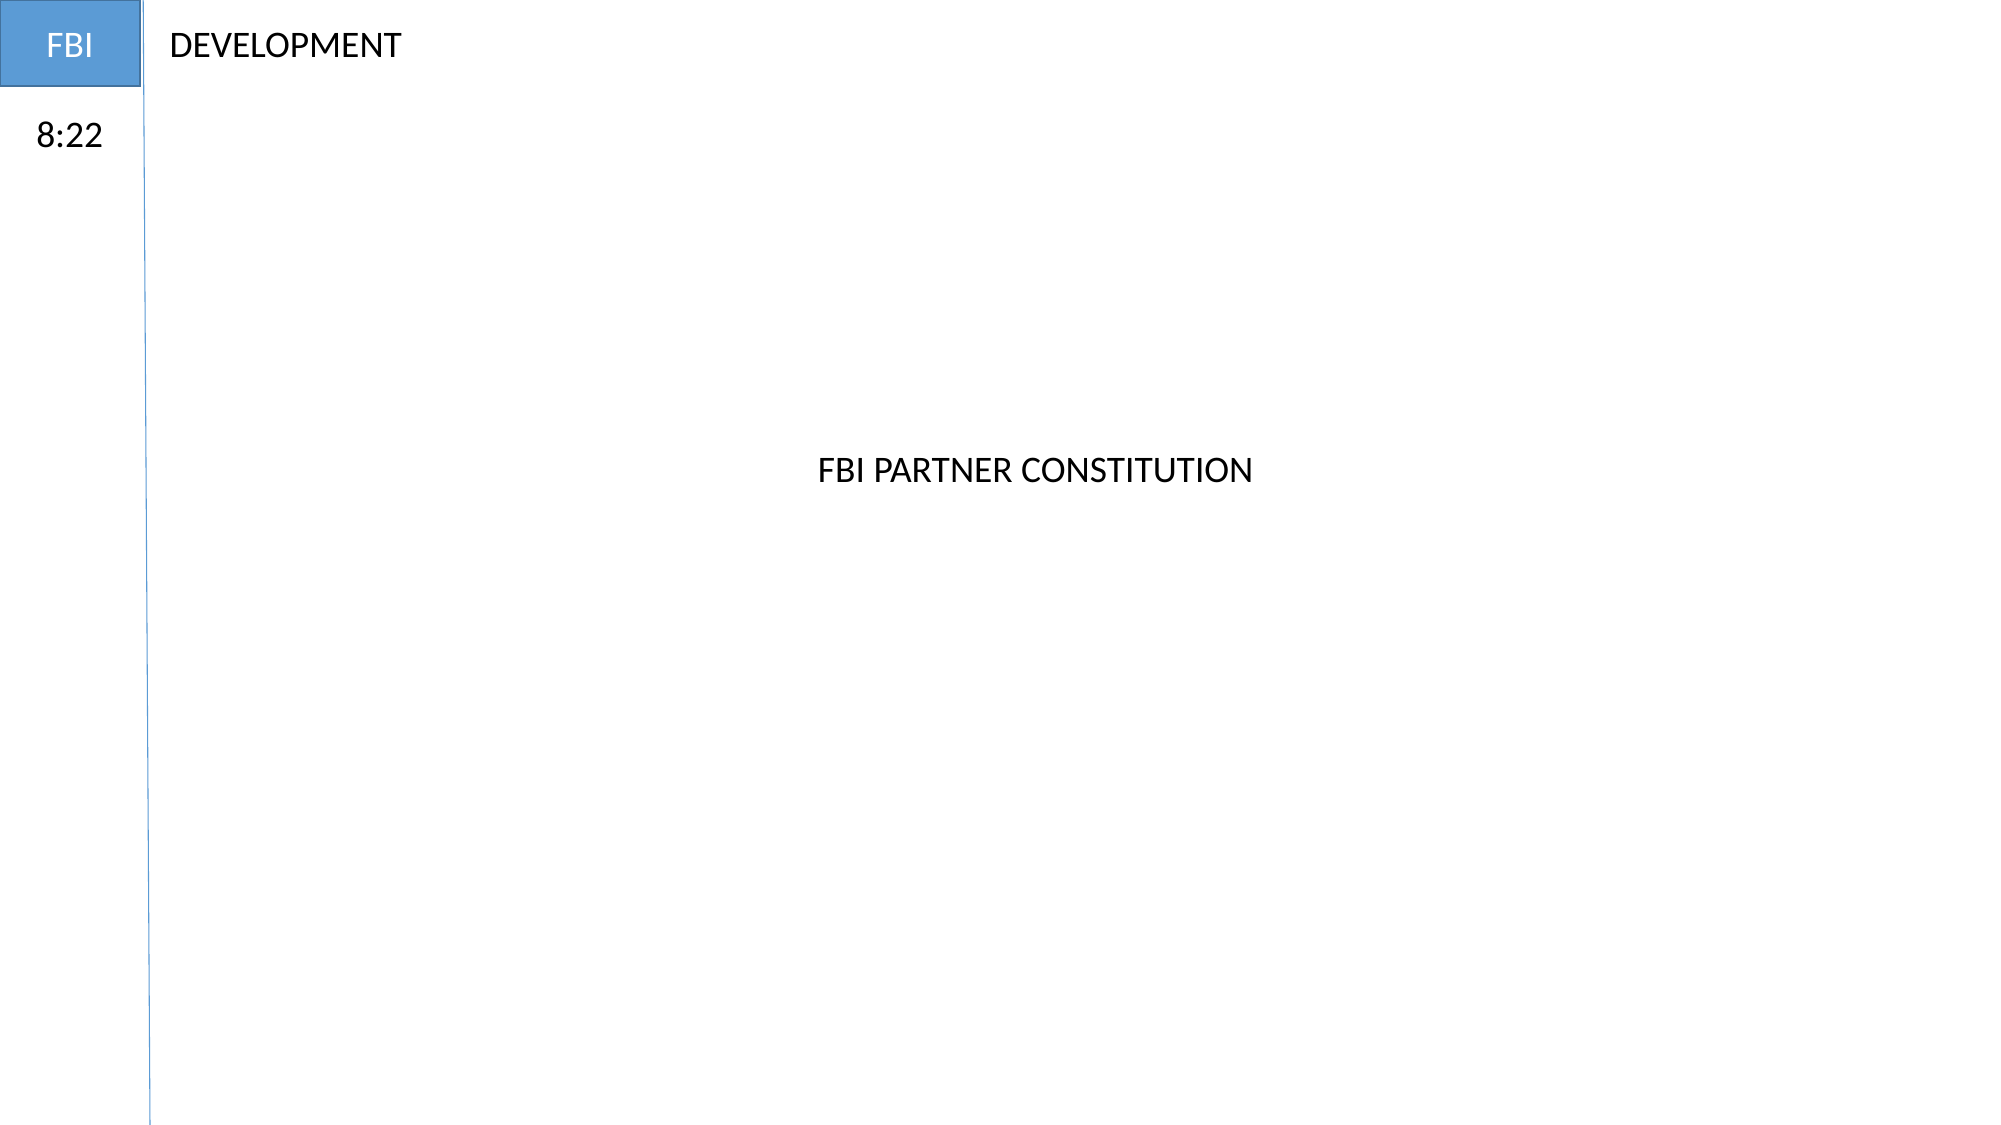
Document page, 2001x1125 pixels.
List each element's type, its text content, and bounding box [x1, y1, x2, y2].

text_box FBI PARTNER CONSTITUTION [803, 437, 1269, 498]
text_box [143, 0, 150, 1125]
text_box DEVELOPMENT [154, 12, 418, 73]
text_box FBI [0, 0, 141, 87]
text_box 8:22 [21, 102, 119, 163]
